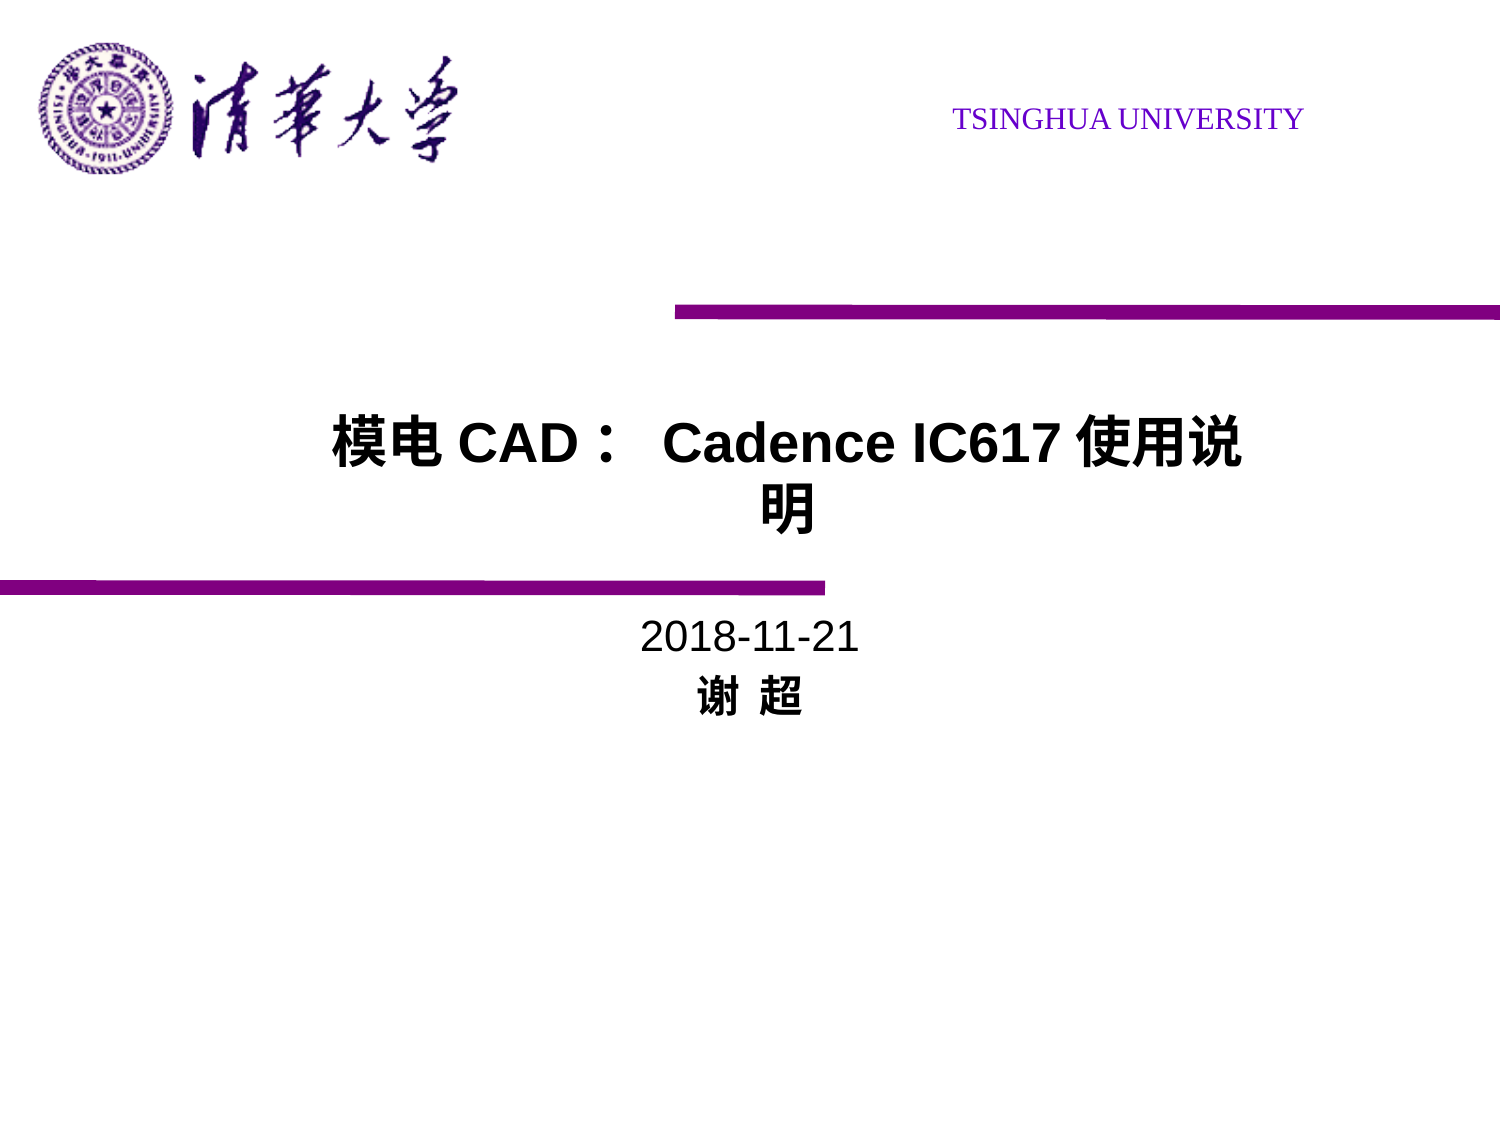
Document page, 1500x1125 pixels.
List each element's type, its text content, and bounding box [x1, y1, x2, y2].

picture [37, 28, 522, 188]
subtitle 2018-11-21 谢 超 [356, 599, 1144, 751]
title 模电CAD：Cadence IC617使用说明 [309, 402, 1267, 544]
